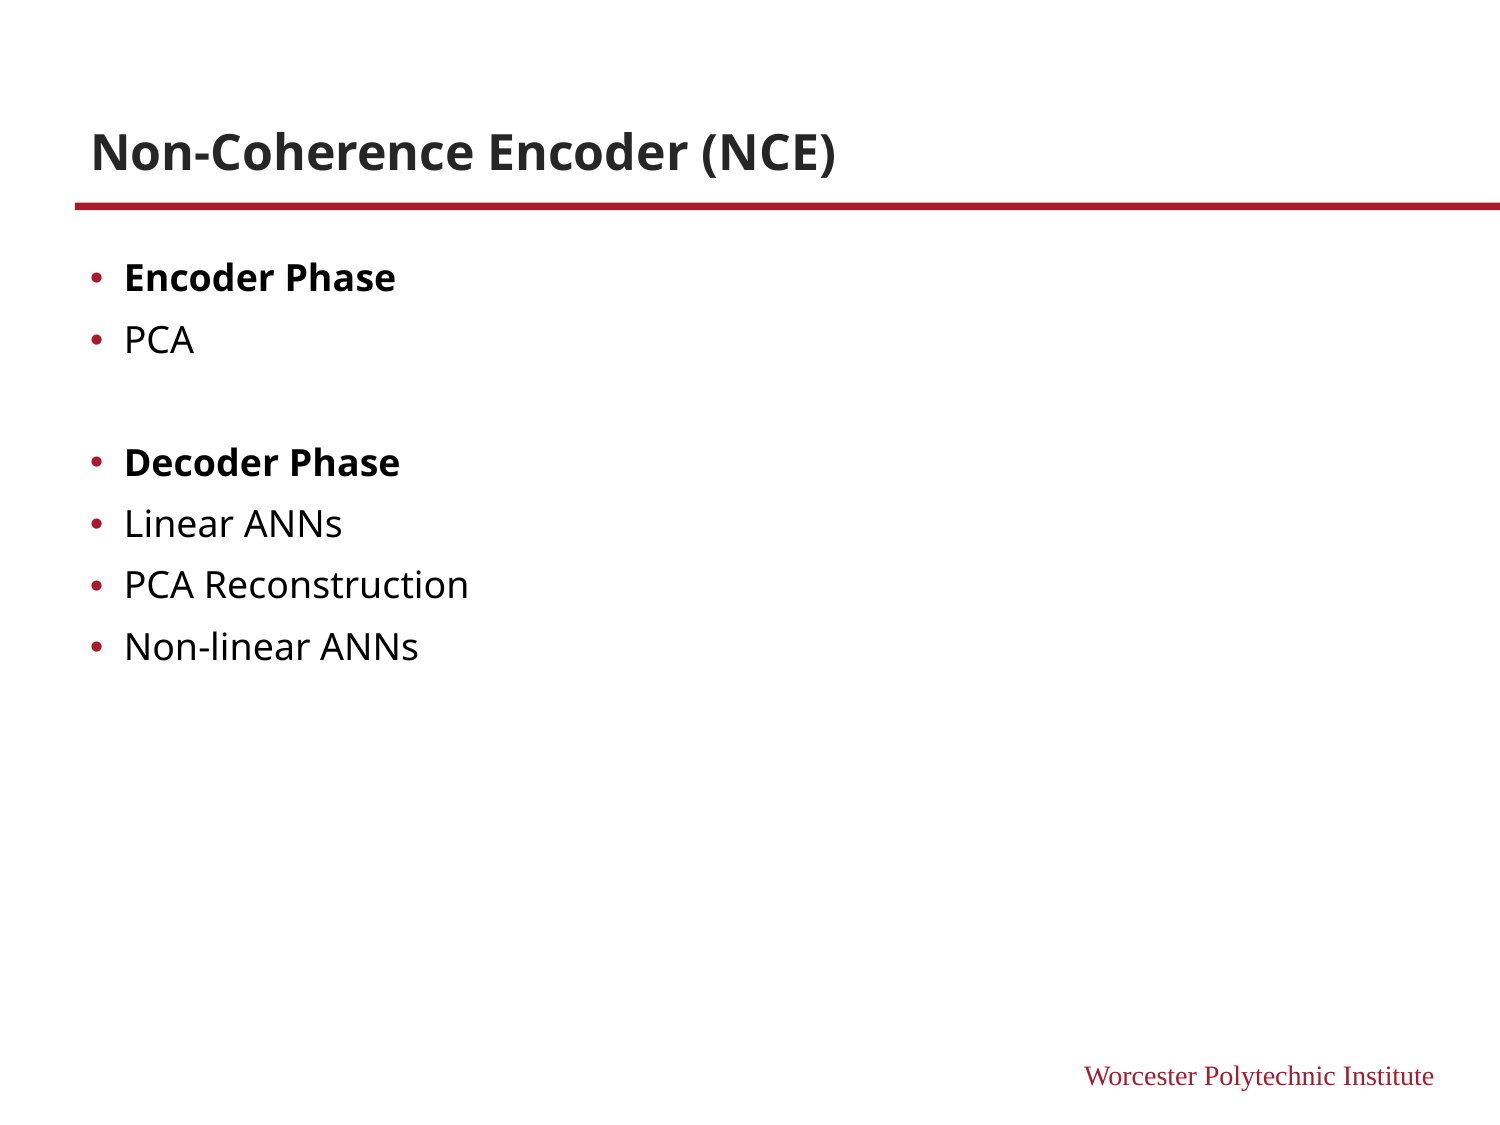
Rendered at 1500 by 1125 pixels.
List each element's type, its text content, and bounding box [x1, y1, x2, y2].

title Non-Coherence Encoder (NCE) [75, 56, 1425, 188]
list Encoder Phase PCA Decoder Phase Linear ANNs PCA Reconstruction Non-linear ANNs [75, 249, 1425, 1013]
